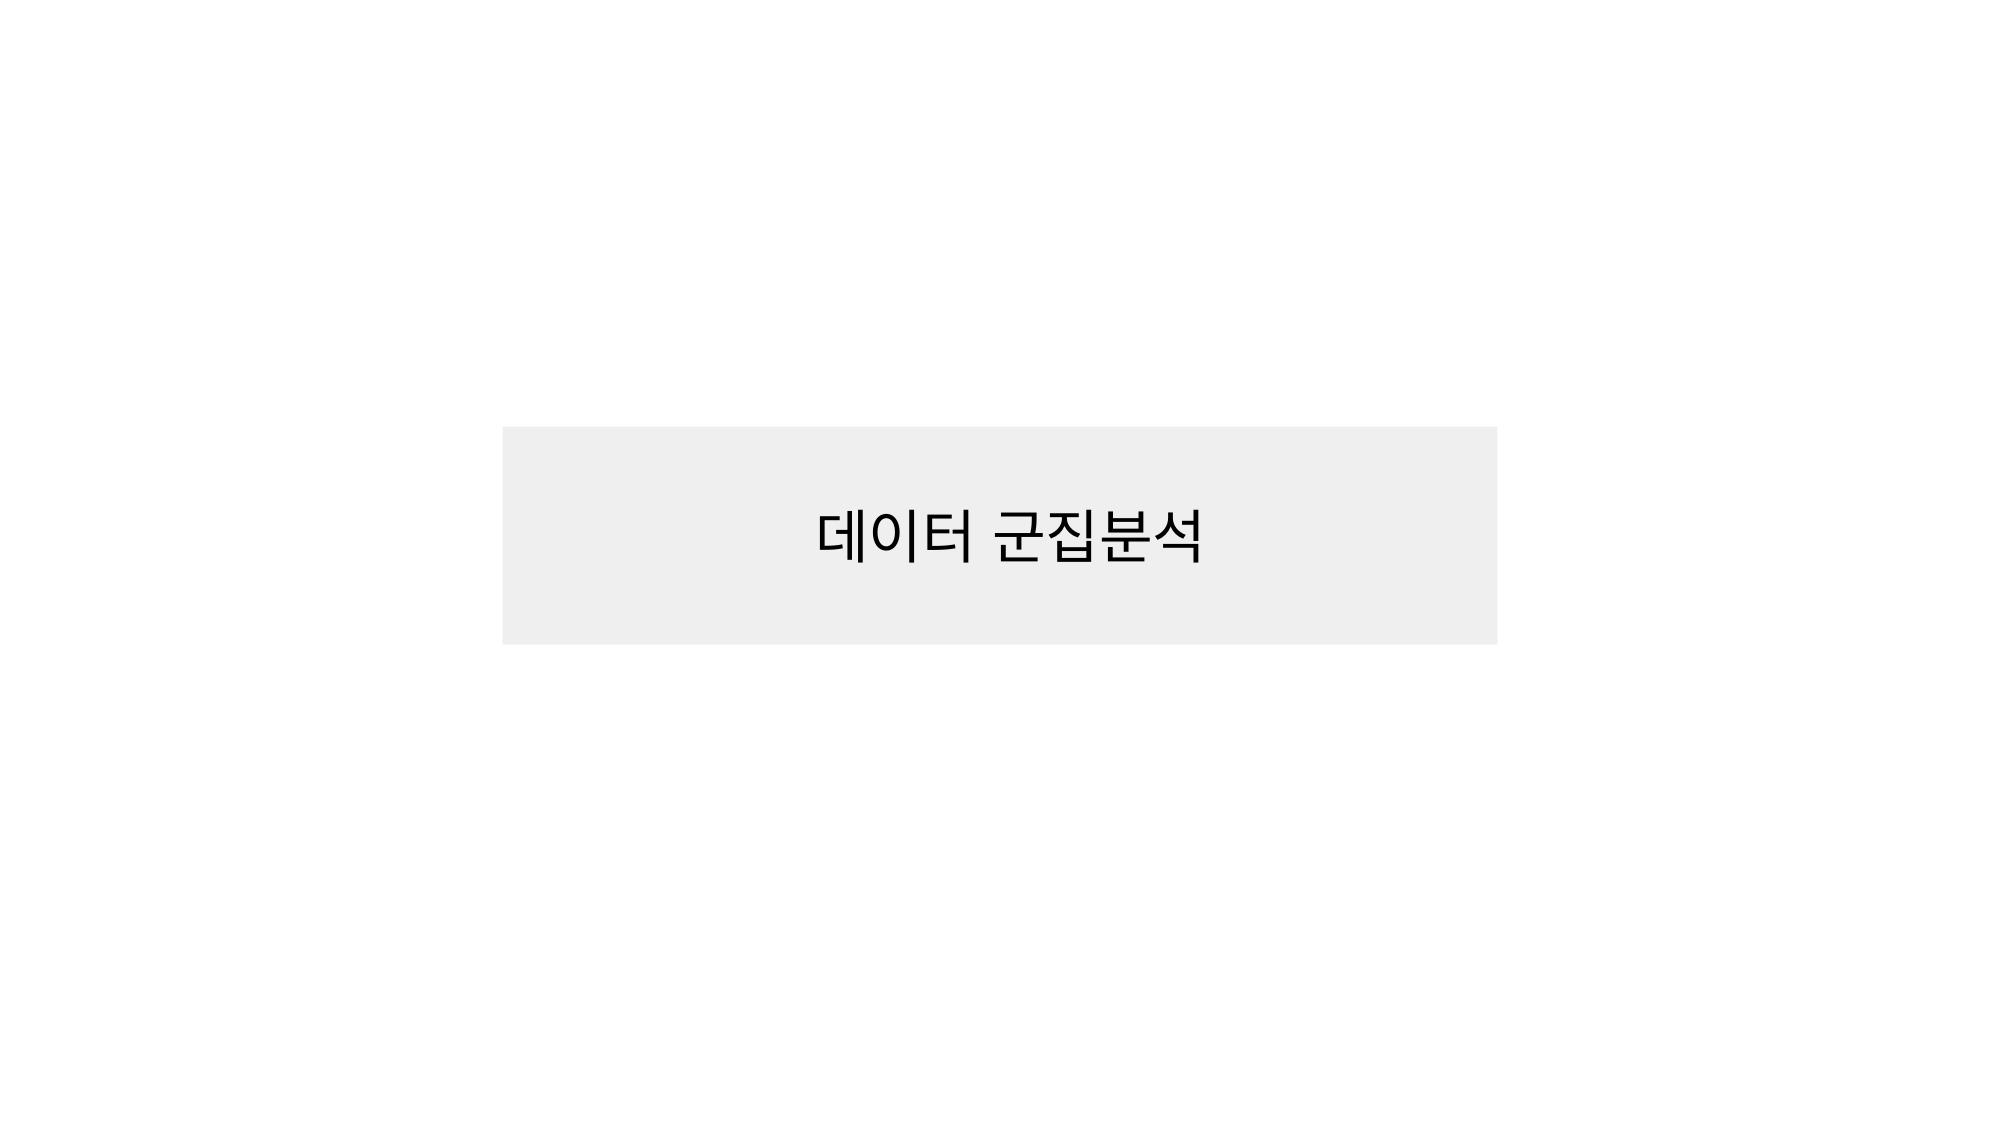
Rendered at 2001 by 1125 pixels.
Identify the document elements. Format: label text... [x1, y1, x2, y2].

text_box [501, 426, 1498, 646]
text_box 데이터 군집분석 [800, 492, 1221, 578]
